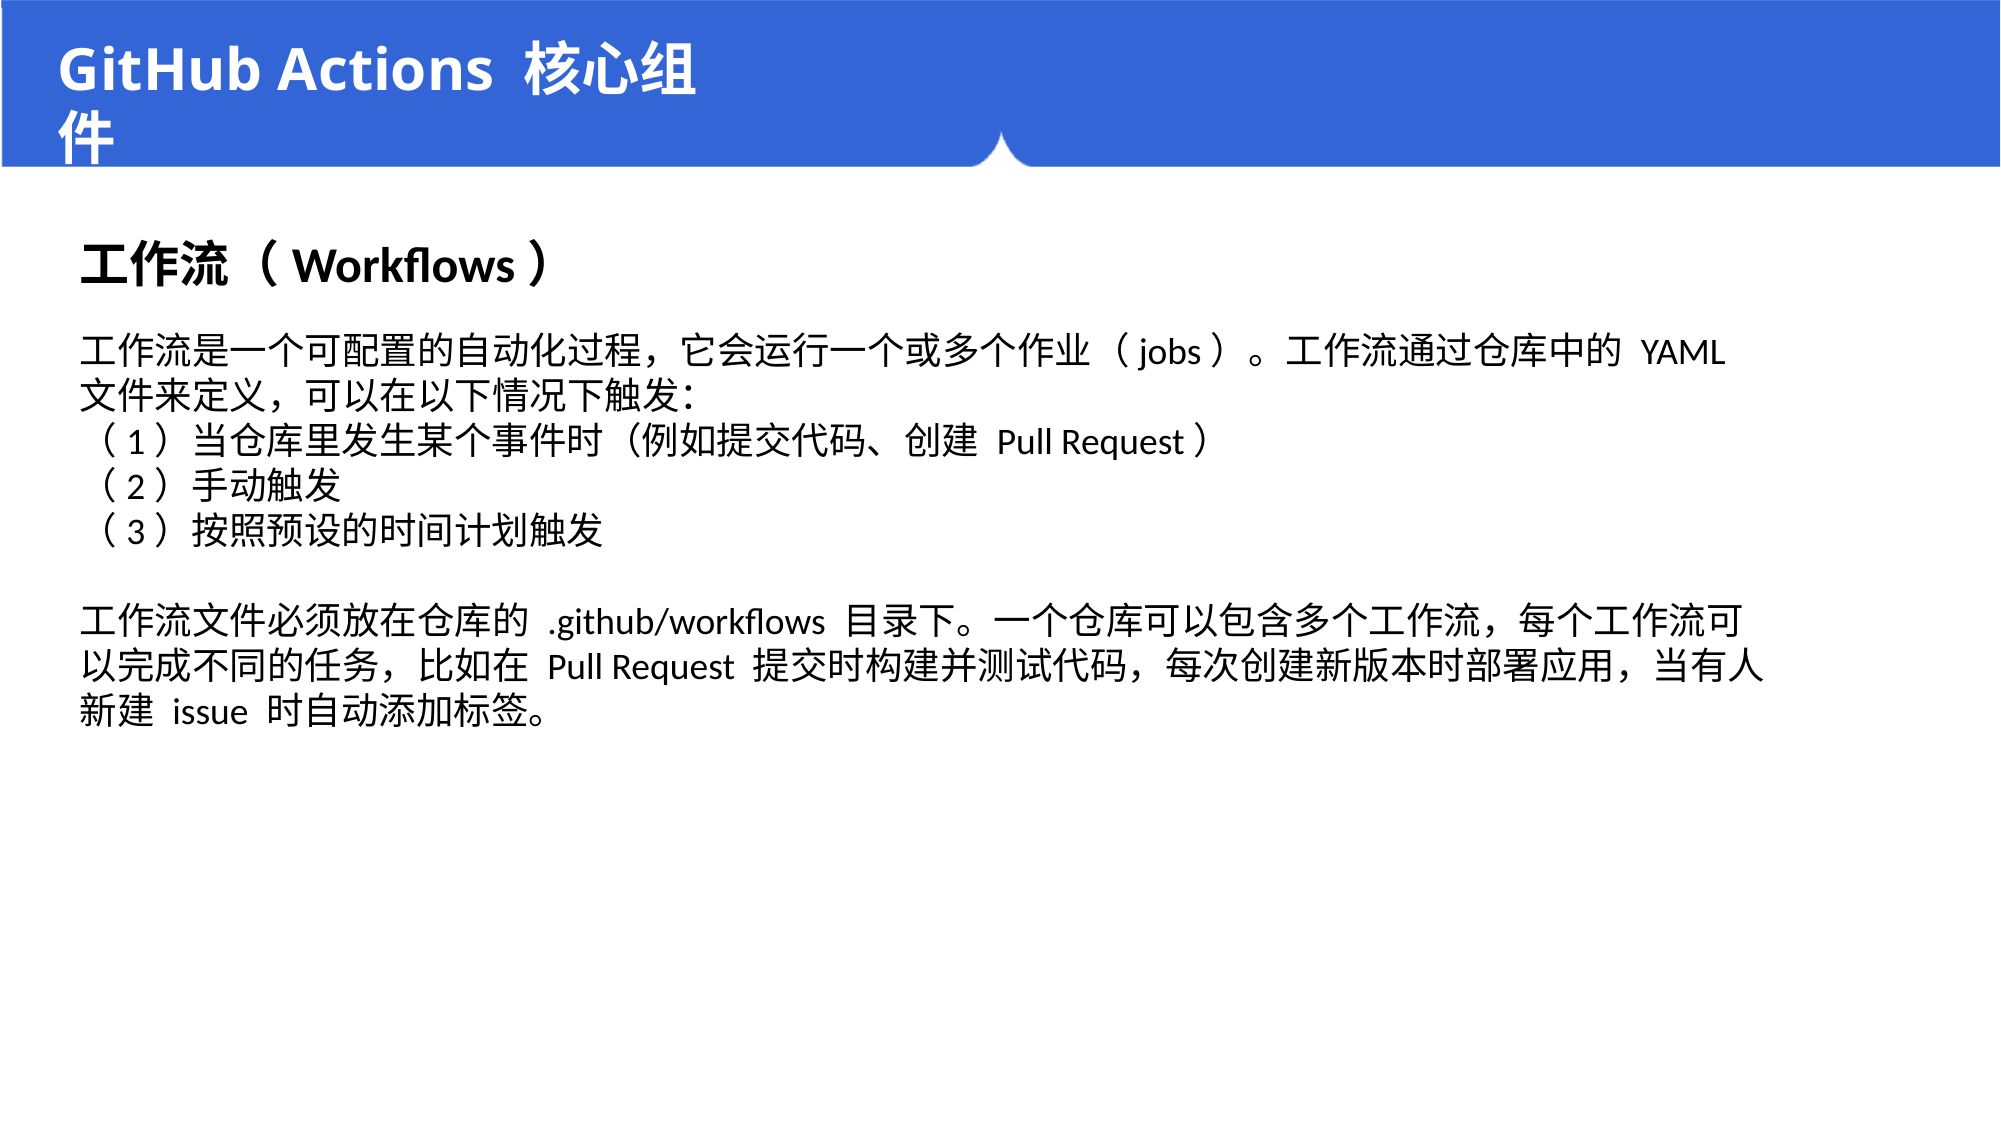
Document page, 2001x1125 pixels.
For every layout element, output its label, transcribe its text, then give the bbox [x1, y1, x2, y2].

text_box 工作流（Workflows） [65, 225, 1796, 301]
text_box 工作流是一个可配置的自动化过程，它会运行一个或多个作业（jobs）。工作流通过仓库中的 YAML 文件来定义，可以在以下情况下触发： （1）当仓库里发生某个事件时（例如提交代码、创建 Pull Request） （2）手动触发 （3）按照预设的时间计划触发 工作流文件必须放在仓库的 .github/workflows 目录下。一个仓库可以包含多个工作流，每个工作流可以完成不同的任务，比如在 Pull Request 提交时构建并测试代码，每次创建新版本时部署应用，当有人新建 issue 时自动添加标签。 [65, 319, 1795, 740]
picture [0, 0, 2000, 167]
